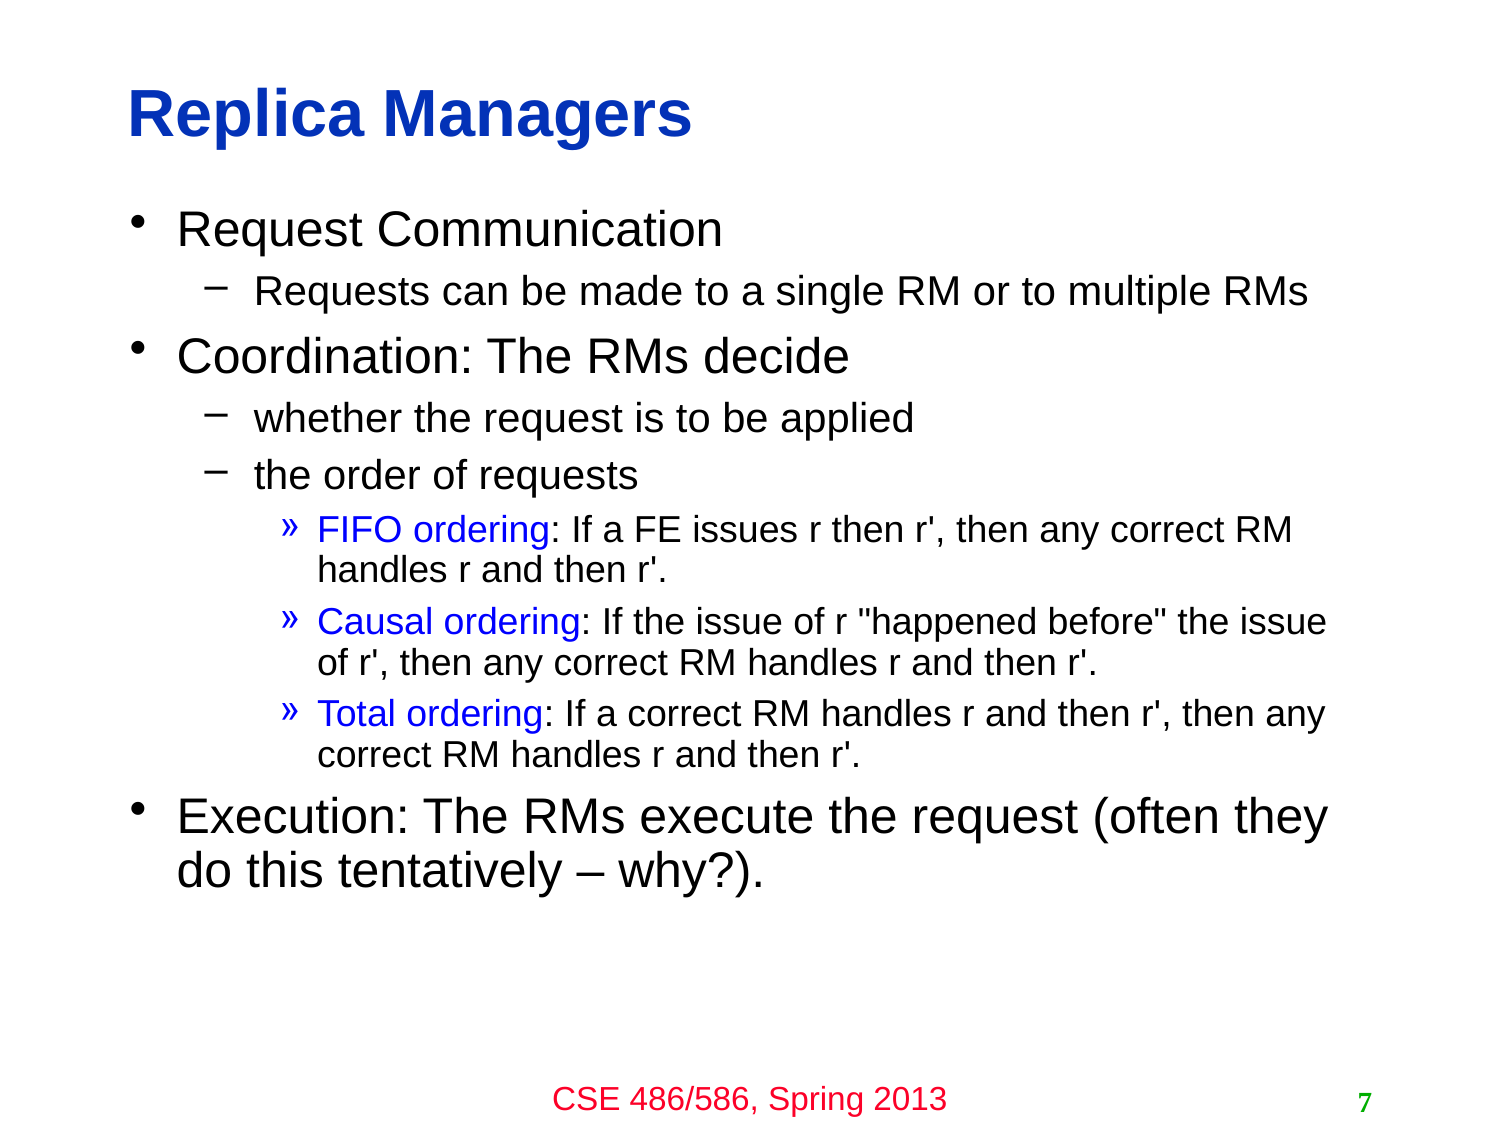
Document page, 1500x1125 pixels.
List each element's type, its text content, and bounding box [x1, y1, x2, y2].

list Request Communication Requests can be made to a single RM or to multiple RMs Coordination: The RMs decide whether the request is to be applied the order of requests FIFO ordering: If a FE issues r then r', then any correct RM handles r and then r'. Causal ordering: If the issue of r "happened before" the issue of r', then any correct RM handles r and then r'. Total ordering: If a correct RM handles r and then r', then any correct RM handles r and then r'. Execution: The RMs execute the request (often they do this tentatively – why?). [114, 195, 1376, 1005]
title Replica Managers [112, 53, 1310, 176]
slide_number 7 [1074, 1076, 1388, 1125]
